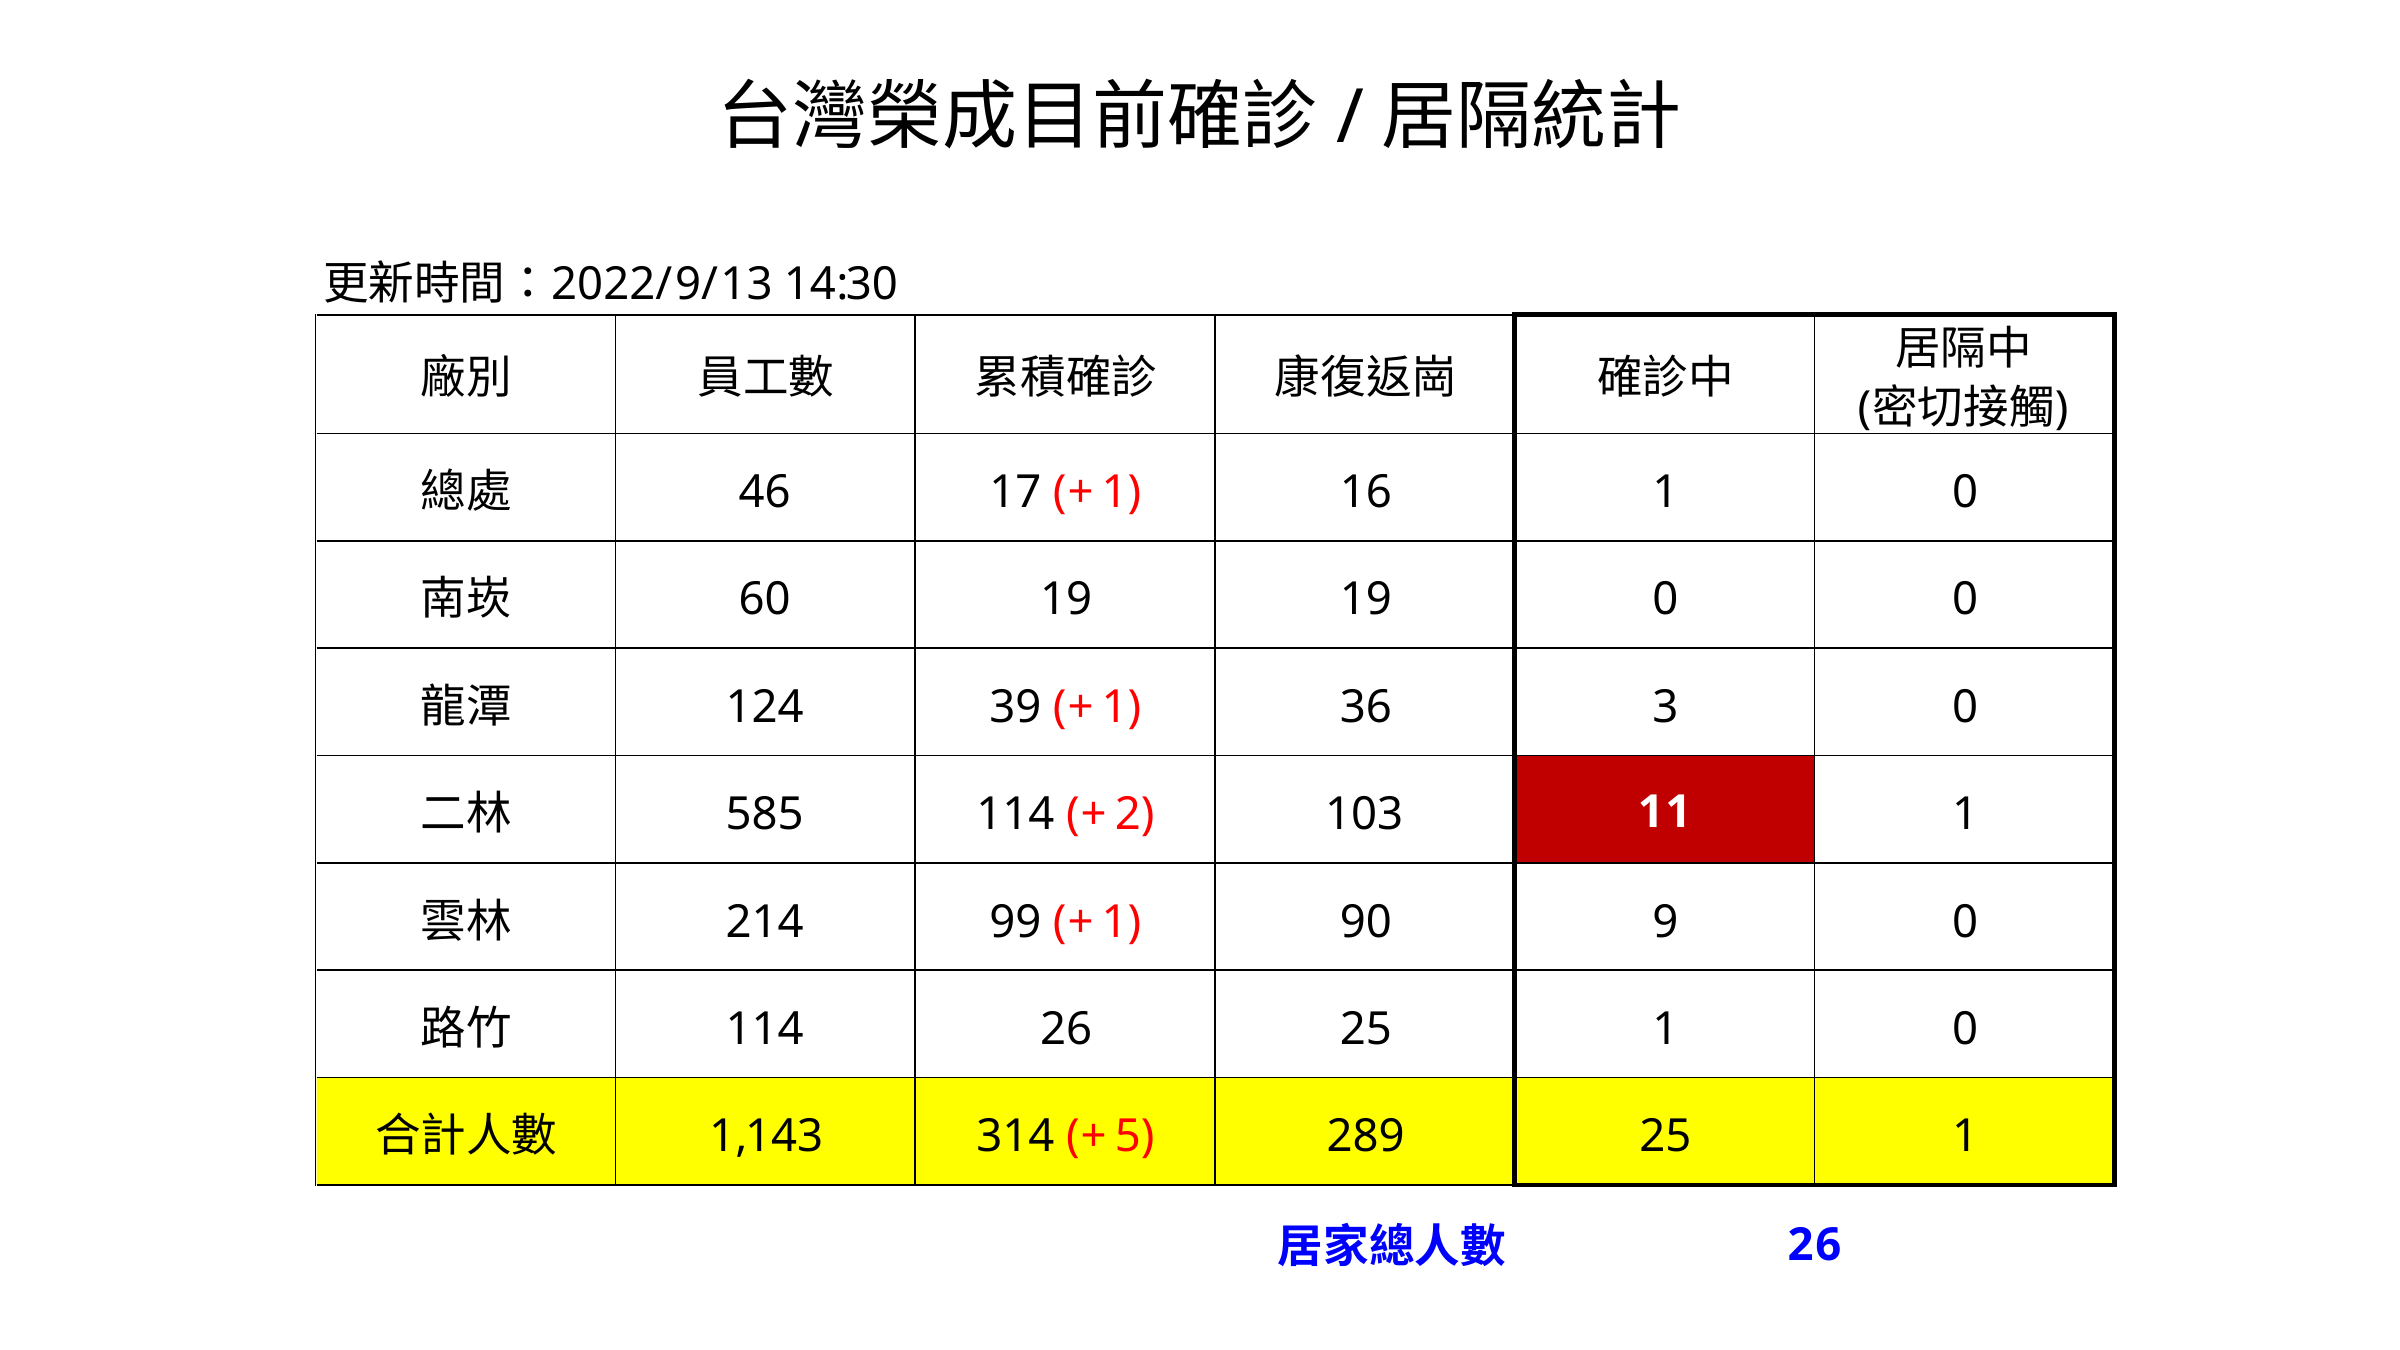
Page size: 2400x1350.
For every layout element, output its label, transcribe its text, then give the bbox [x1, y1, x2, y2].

picture [314, 193, 2207, 1326]
text_box 台灣榮成目前確診/居隔統計 [703, 59, 1697, 165]
